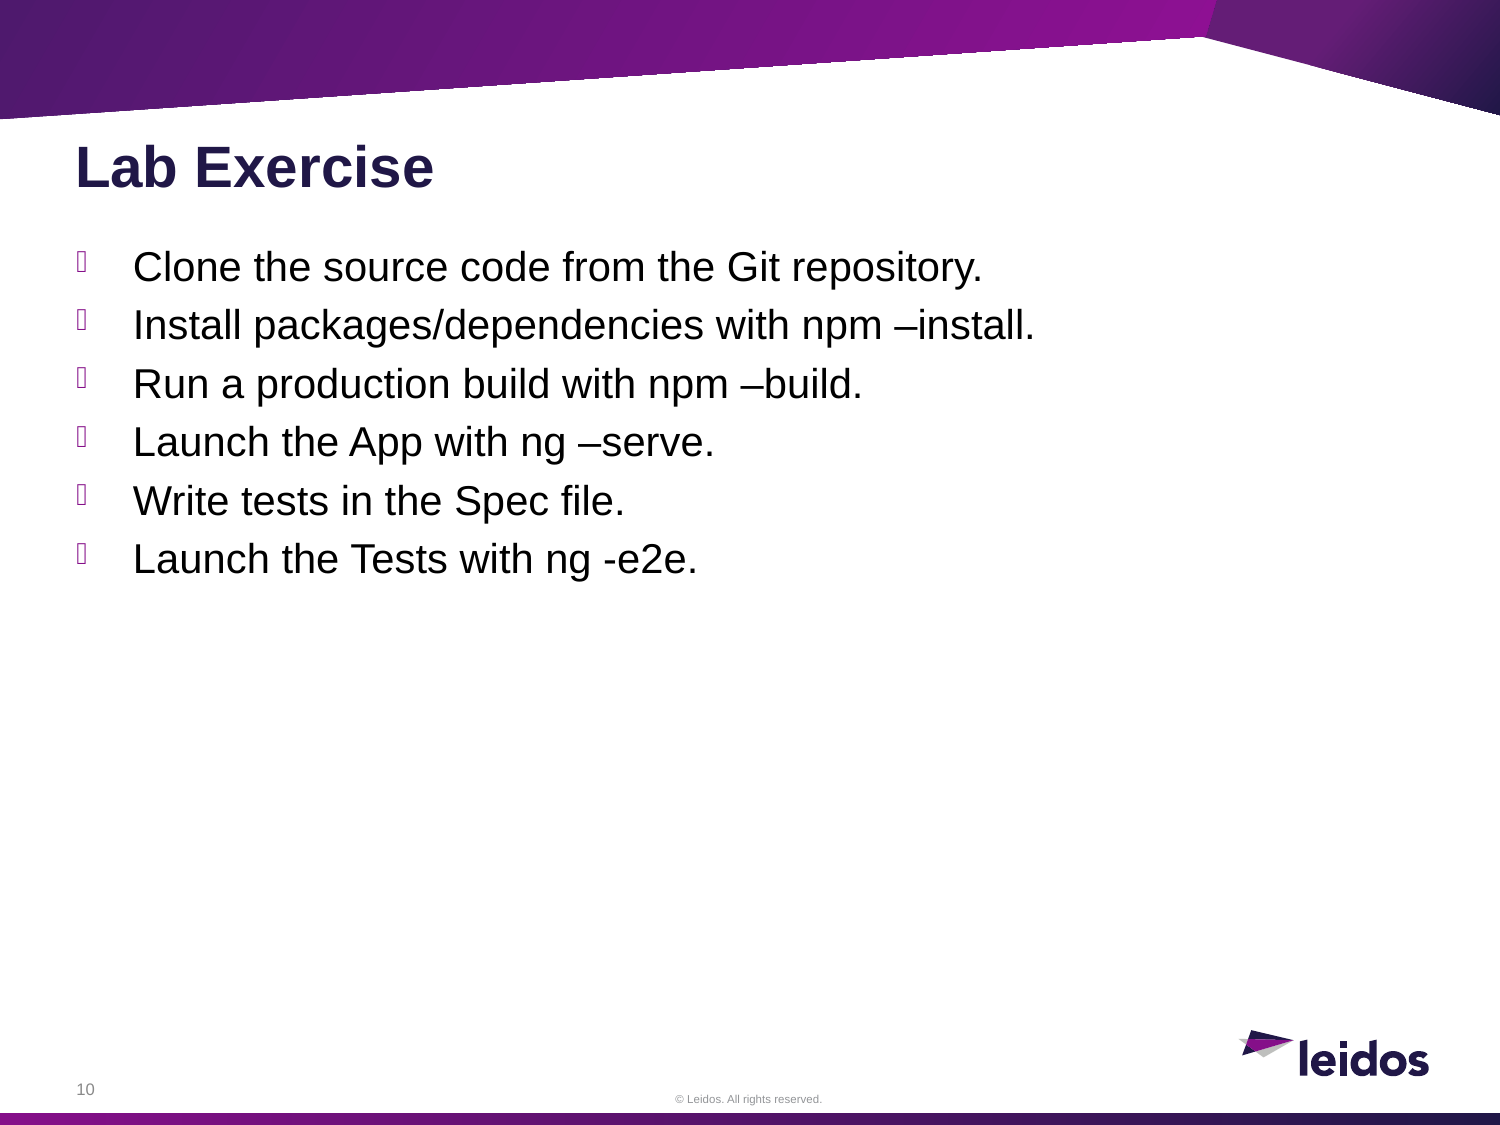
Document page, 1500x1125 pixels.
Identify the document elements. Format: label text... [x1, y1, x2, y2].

list Clone the source code from the Git repository. Install packages/dependencies with npm –install. Run a production build with npm –build. Launch the App with ng –serve. Write tests in the Spec file. Launch the Tests with ng -e2e. [76, 232, 1427, 1001]
slide_number 10 [76, 1059, 427, 1119]
title Lab Exercise [75, 120, 1425, 216]
